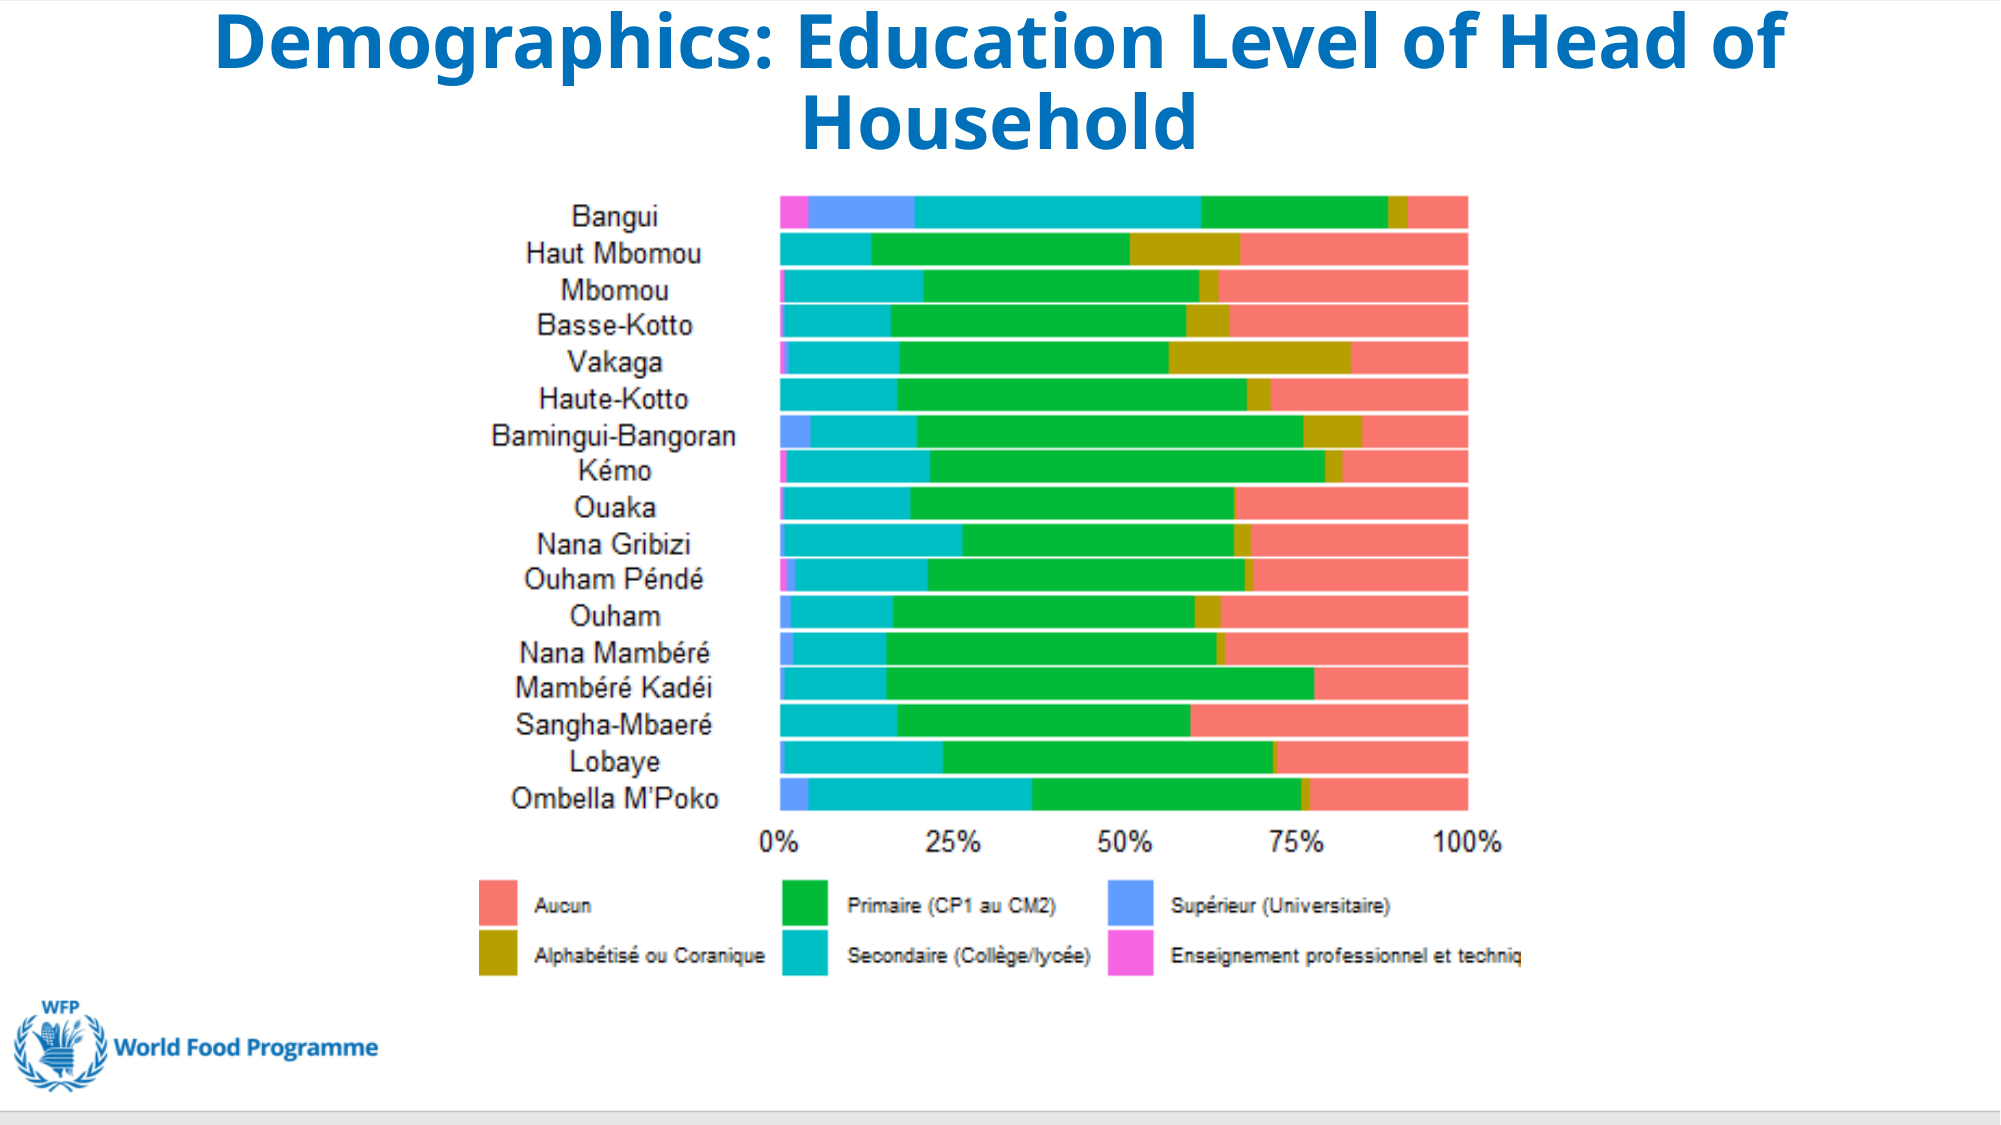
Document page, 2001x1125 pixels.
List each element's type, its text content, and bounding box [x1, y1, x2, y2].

picture [0, 0, 2001, 1125]
title Demographics: Education Level of Head of Household [42, 28, 1958, 141]
